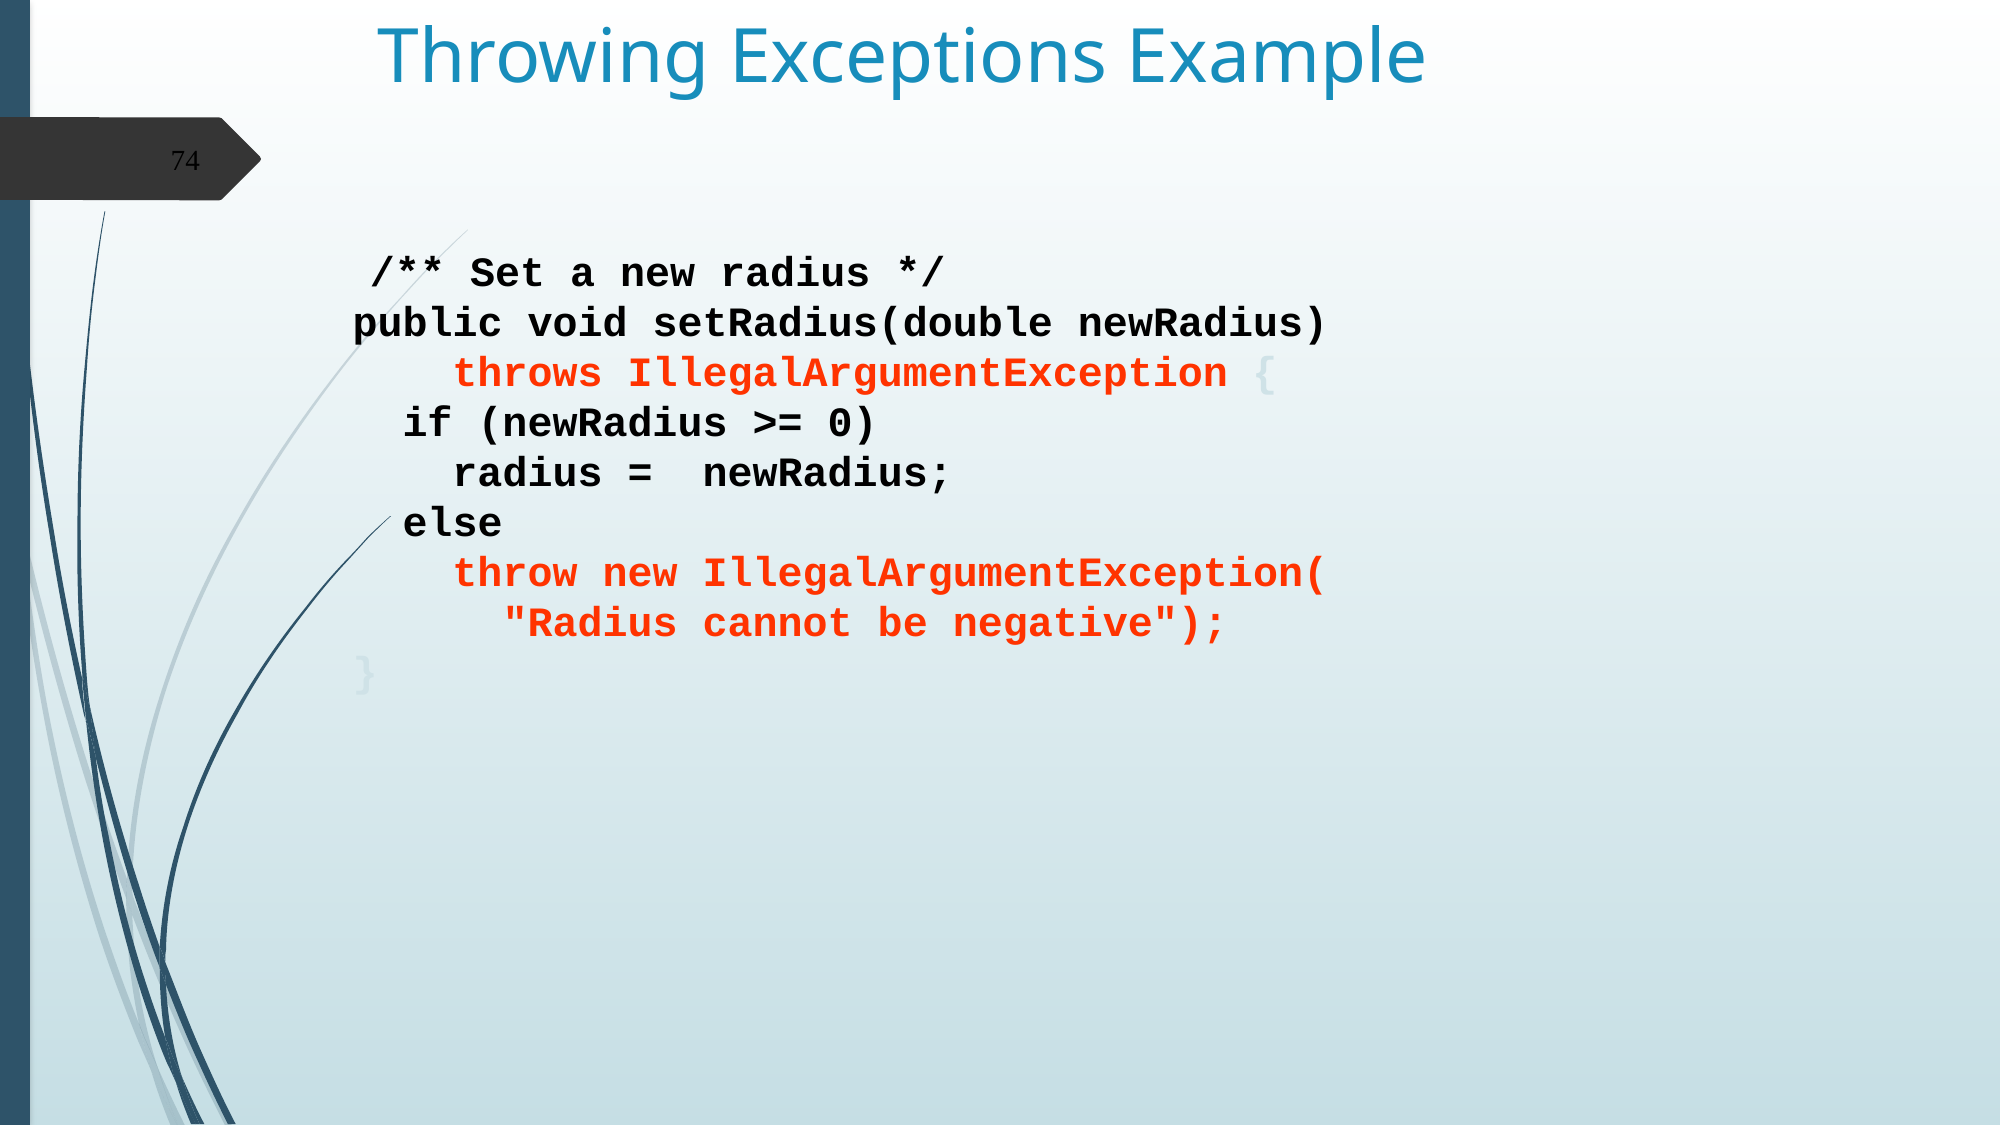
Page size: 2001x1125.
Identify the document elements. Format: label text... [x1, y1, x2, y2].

title Throwing Exceptions Example [362, 0, 1638, 237]
slide_number 74 [87, 129, 216, 190]
list /** Set a new radius */ public void setRadius(double newRadius) throws IllegalArgumentException { if (newRadius >= 0) radius = newRadius; else throw new IllegalArgumentException( "Radius cannot be negative"); } [287, 237, 1713, 975]
